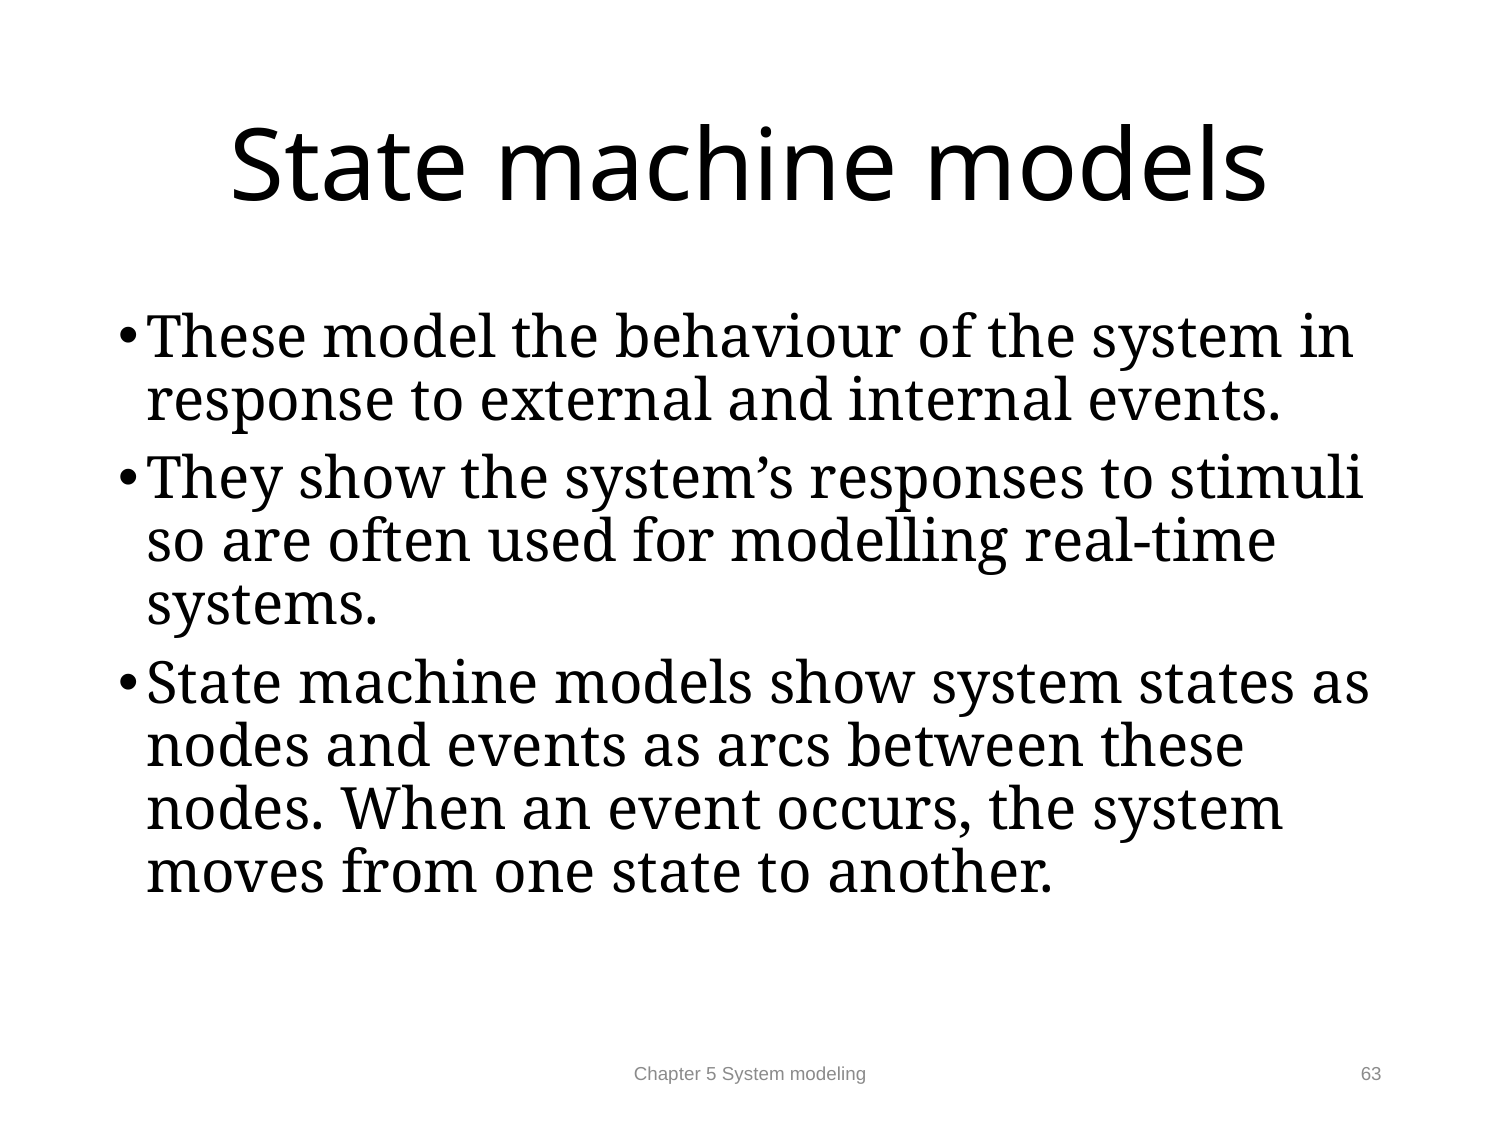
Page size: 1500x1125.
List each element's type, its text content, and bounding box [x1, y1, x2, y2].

list These model the behaviour of the system in response to external and internal events. They show the system’s responses to stimuli so are often used for modelling real-time systems. State machine models show system states as nodes and events as arcs between these nodes. When an event occurs, the system moves from one state to another. [103, 299, 1397, 1014]
title State machine models [103, 59, 1397, 278]
slide_number 63 [1059, 1042, 1397, 1103]
footer Chapter 5 System modeling [496, 1042, 1004, 1103]
